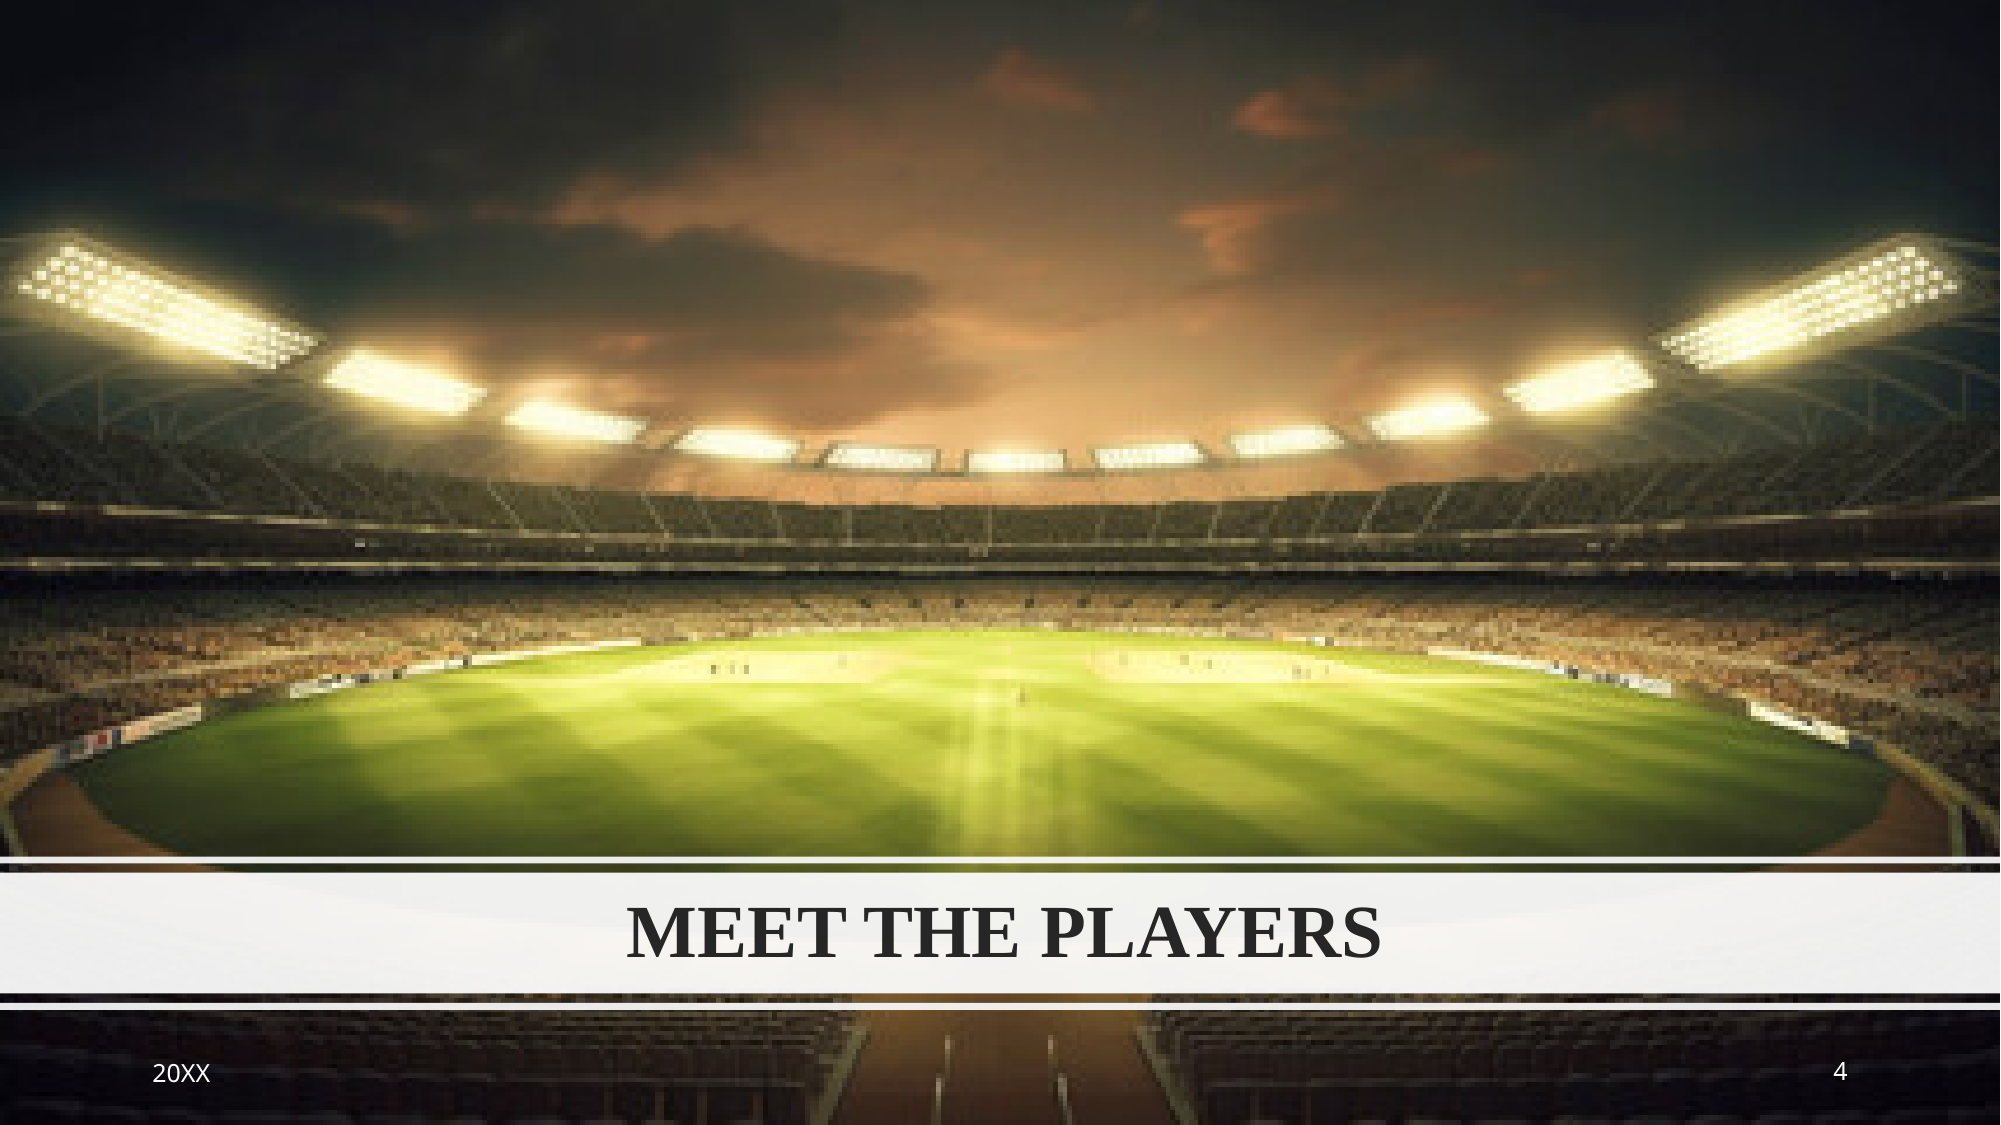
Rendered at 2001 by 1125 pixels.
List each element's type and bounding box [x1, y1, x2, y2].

list [0, 1007, 2000, 1125]
list [0, 0, 2000, 859]
list [0, 860, 2000, 1006]
